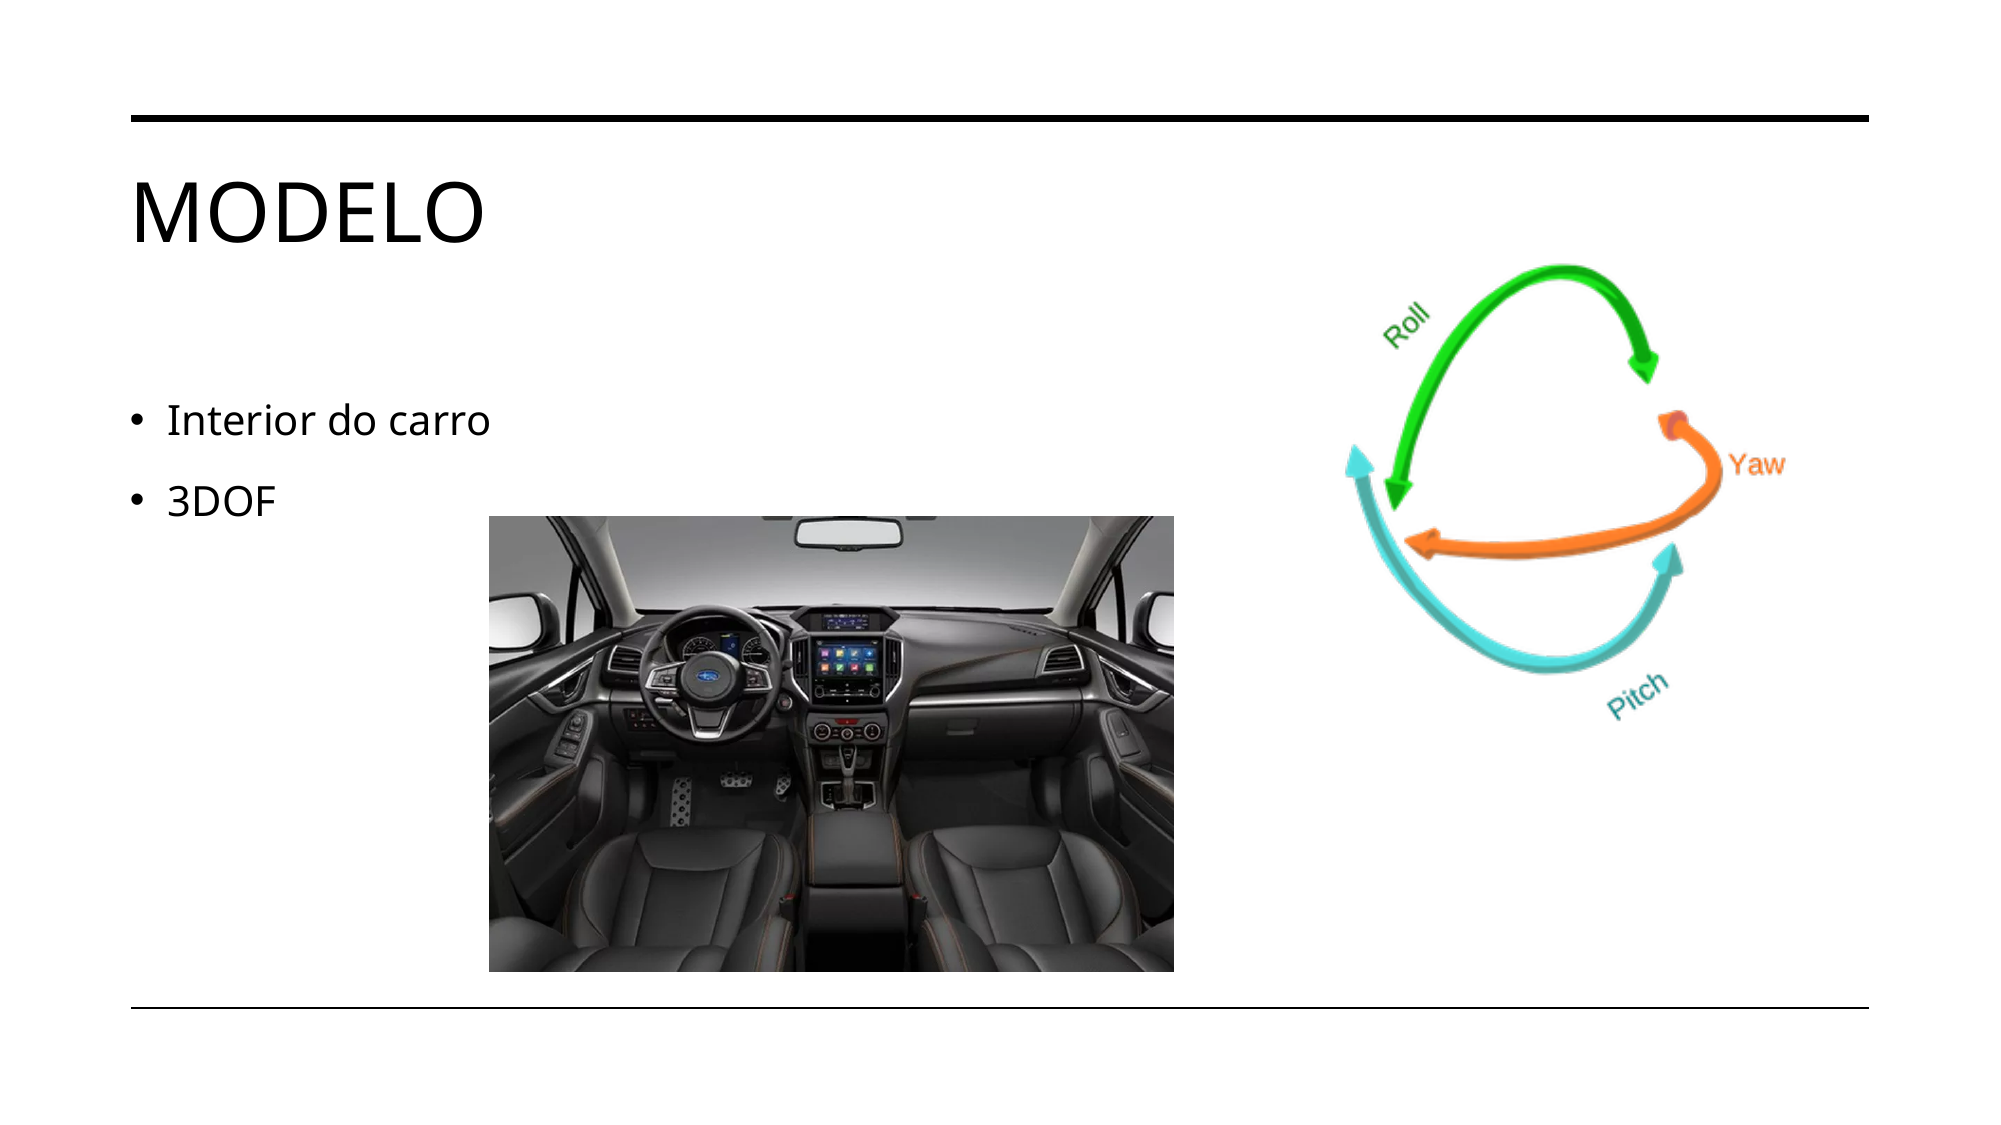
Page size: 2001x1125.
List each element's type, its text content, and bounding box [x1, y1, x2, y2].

picture [489, 516, 1174, 972]
title Modelo [114, 151, 1206, 376]
list Interior do carro 3DOF [114, 376, 1869, 973]
picture [1206, 150, 1869, 784]
